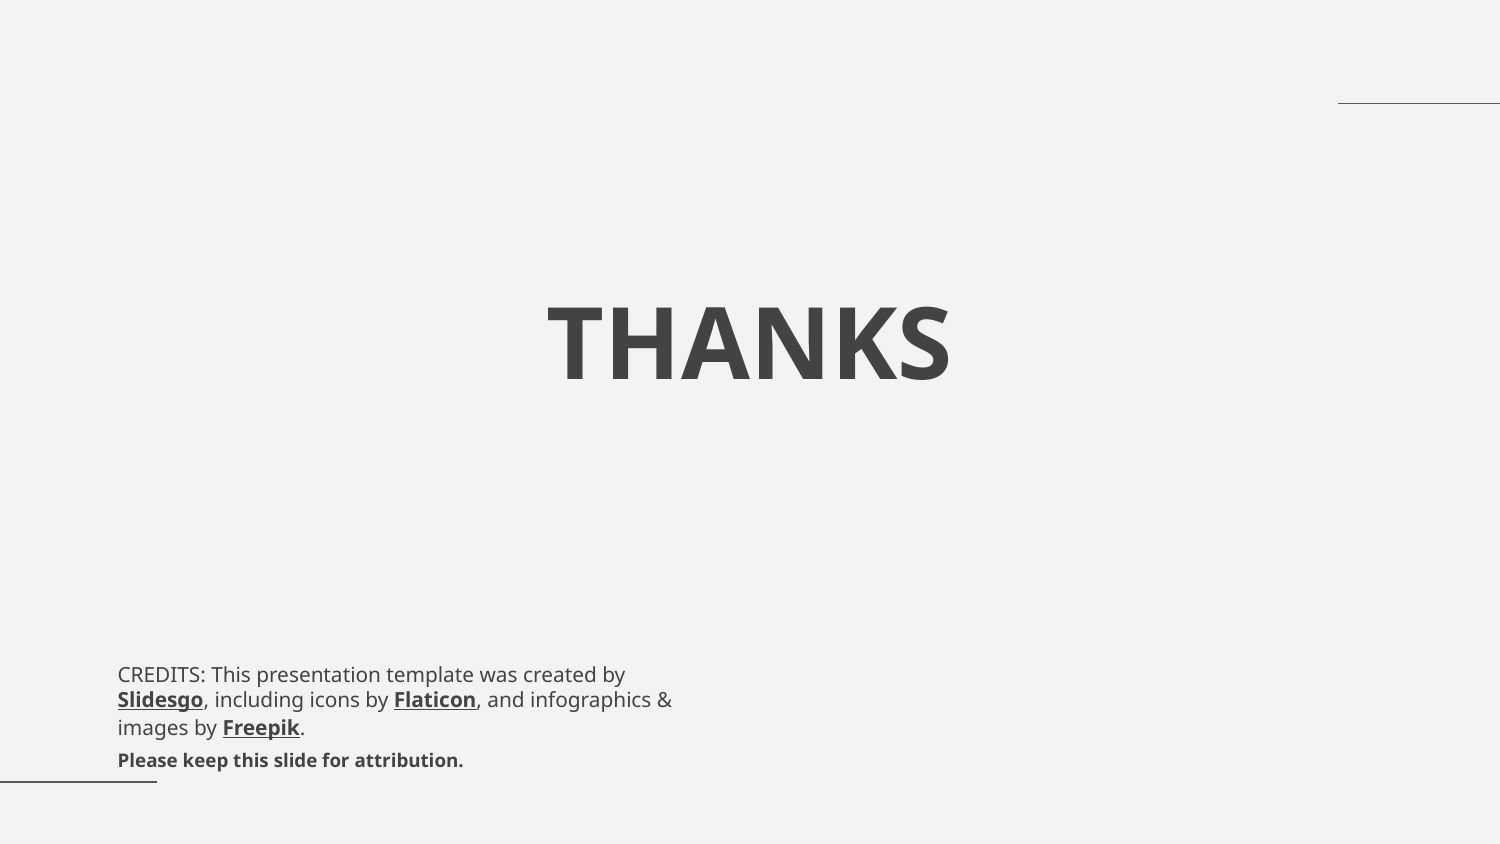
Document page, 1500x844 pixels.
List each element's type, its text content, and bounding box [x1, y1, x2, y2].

title THANKS [323, 190, 1177, 415]
